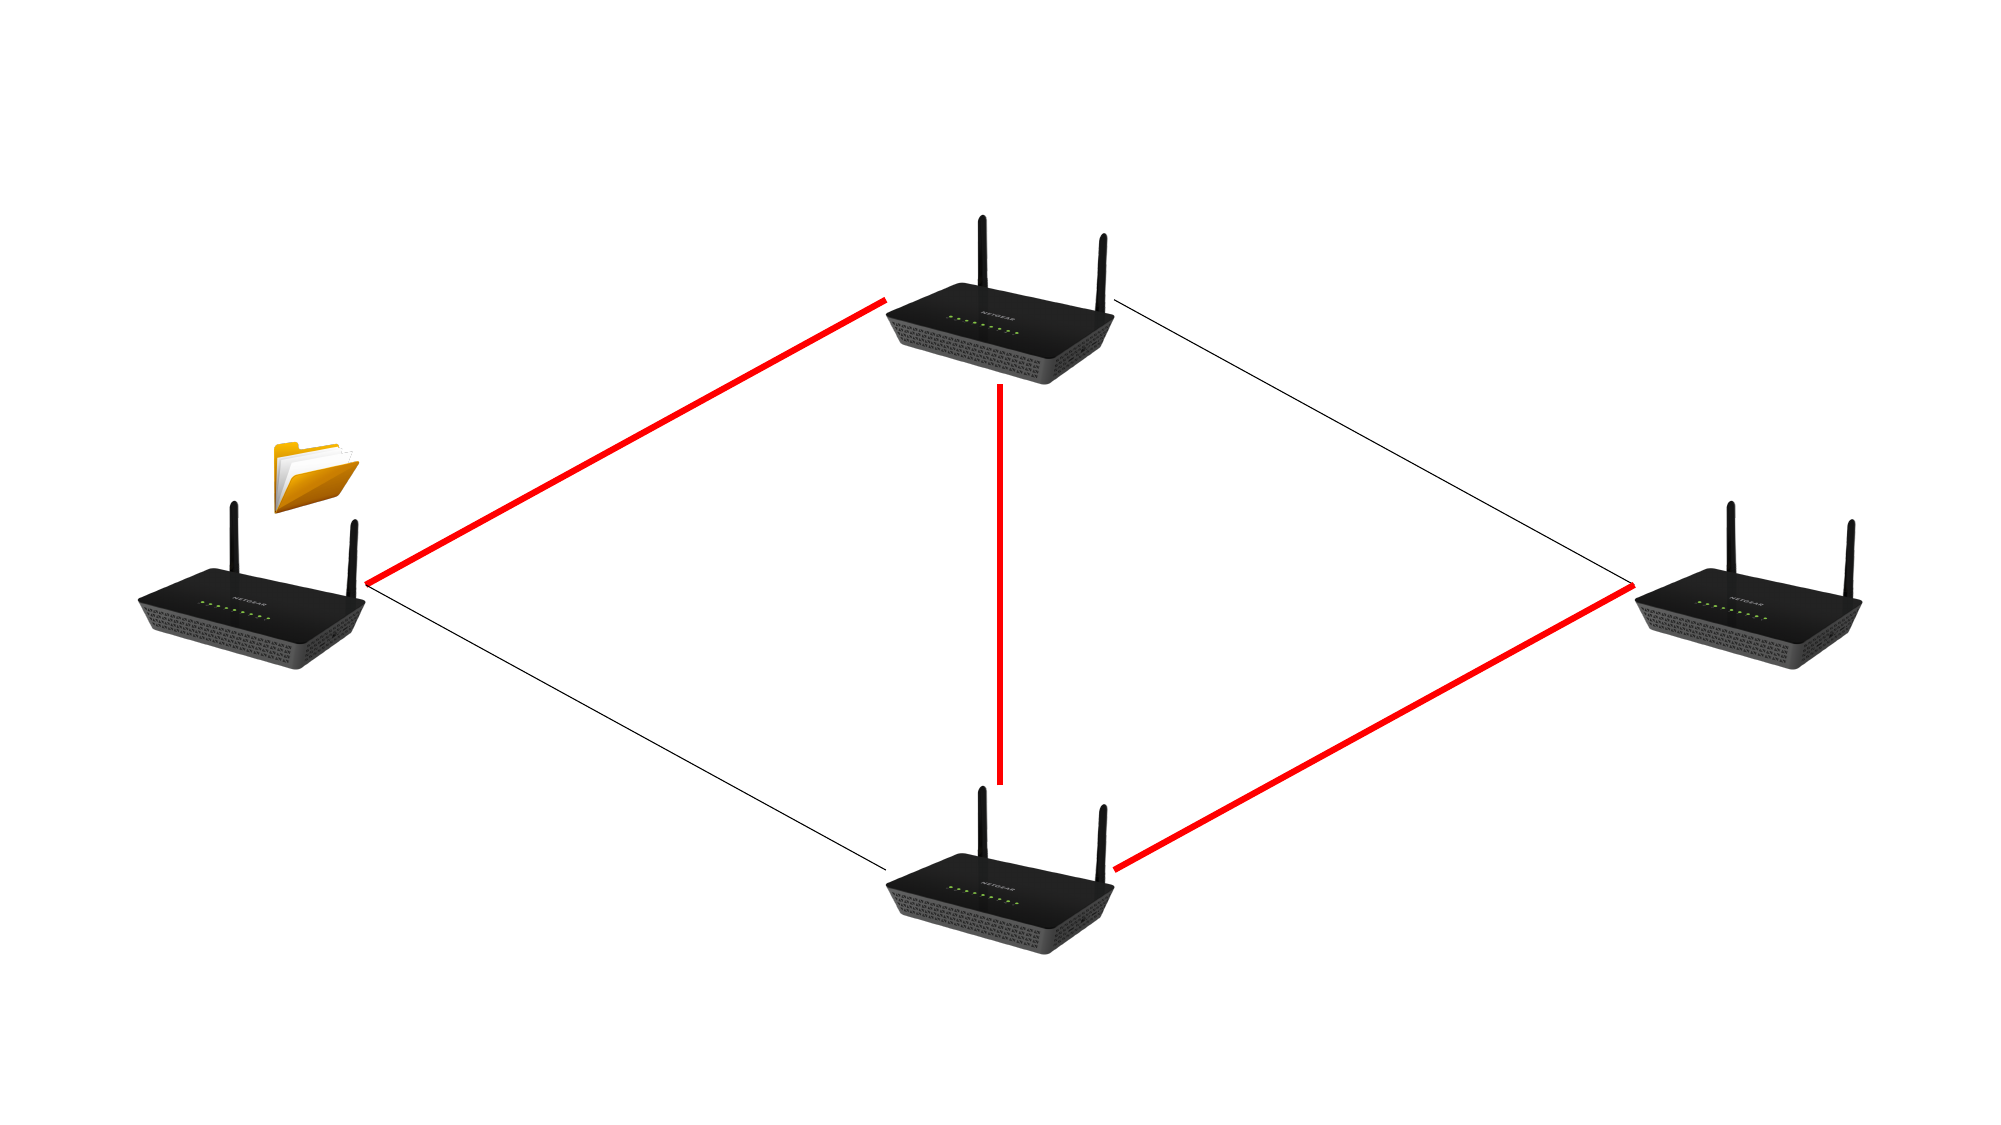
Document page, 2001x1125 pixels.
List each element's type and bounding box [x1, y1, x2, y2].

picture [267, 425, 366, 524]
text_box [1114, 584, 1635, 871]
list [137, 500, 365, 670]
picture [885, 785, 1115, 955]
text_box [365, 299, 886, 584]
picture [1635, 500, 1863, 670]
text_box [365, 584, 886, 871]
picture [885, 214, 1115, 385]
text_box [1114, 299, 1635, 584]
